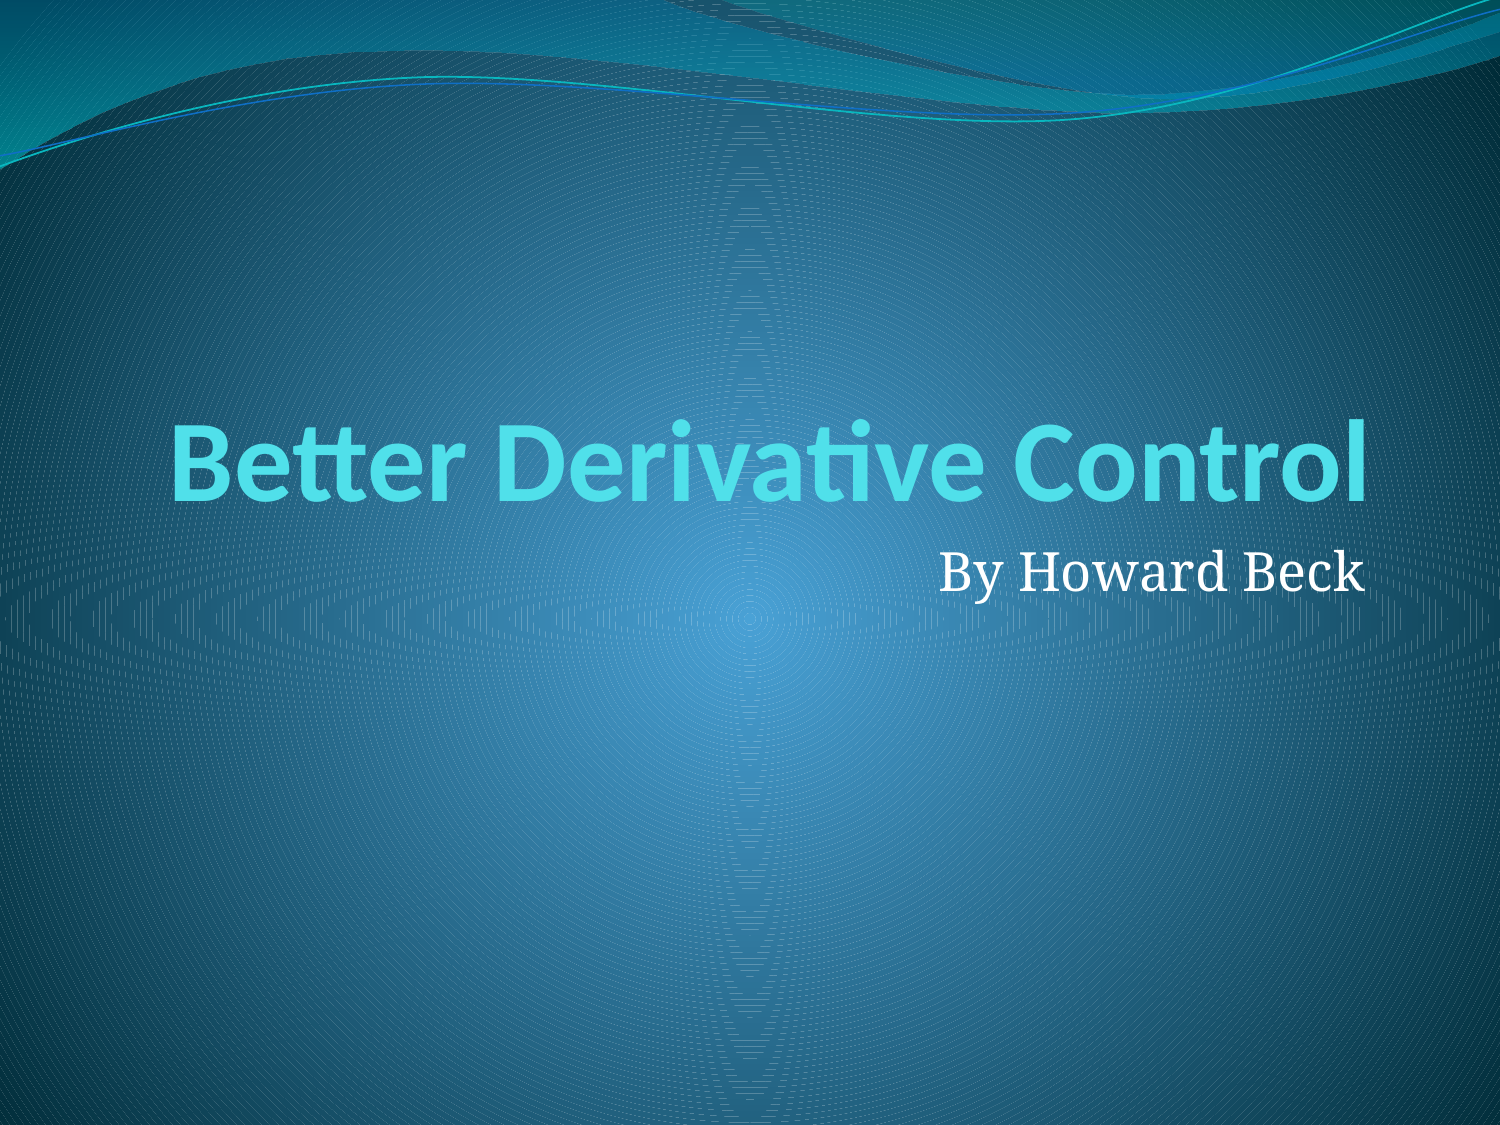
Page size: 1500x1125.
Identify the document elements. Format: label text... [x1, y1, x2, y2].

subtitle By Howard Beck [87, 529, 1376, 818]
title Better Derivative Control [87, 224, 1376, 525]
